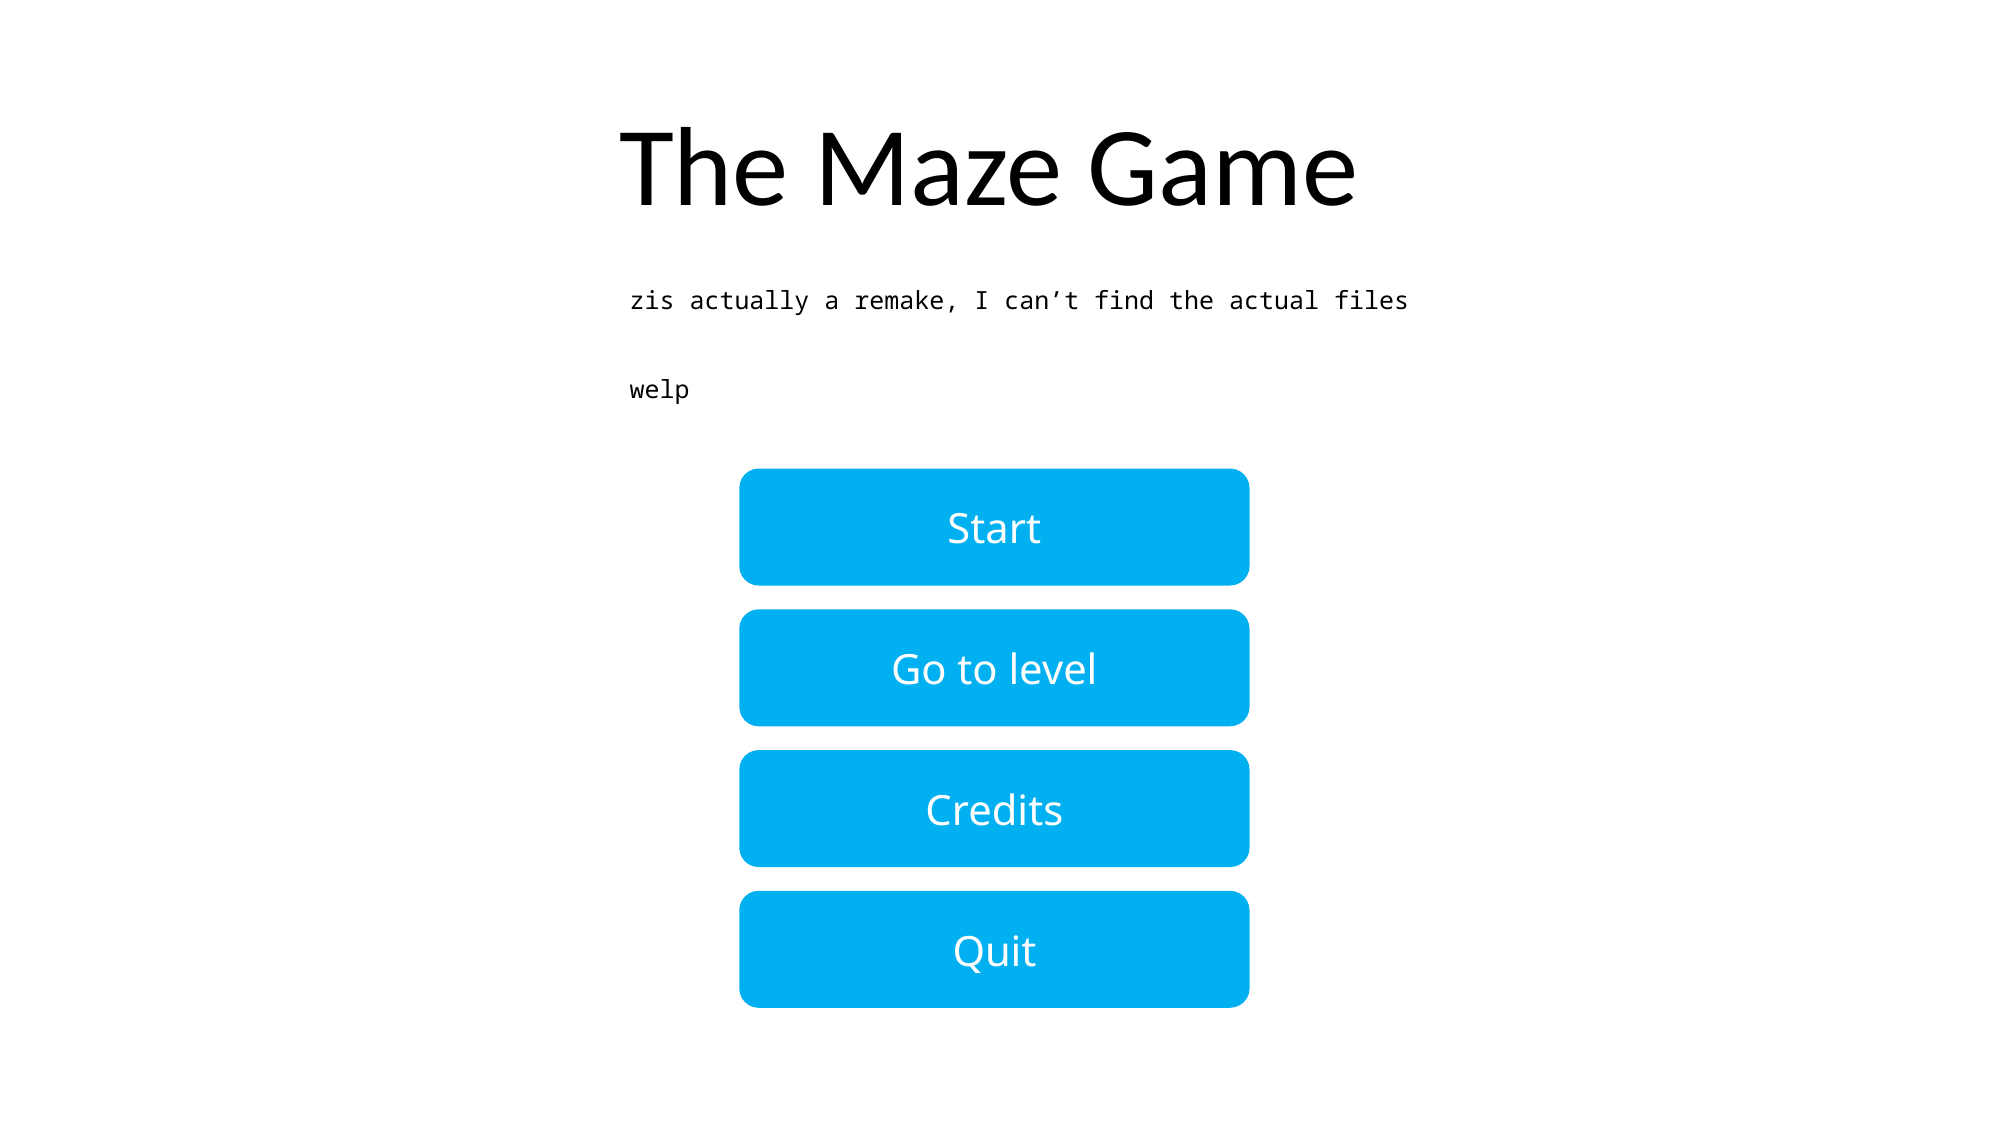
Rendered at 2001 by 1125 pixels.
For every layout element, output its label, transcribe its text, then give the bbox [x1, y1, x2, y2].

text_box Start [738, 467, 1251, 587]
text_box The Maze Game [603, 85, 1374, 236]
text_box Quit [738, 889, 1251, 1009]
text_box zis actually a remake, I can’t find the actual files welp [614, 276, 1425, 412]
text_box Credits [738, 749, 1251, 869]
text_box Go to level [738, 608, 1251, 728]
